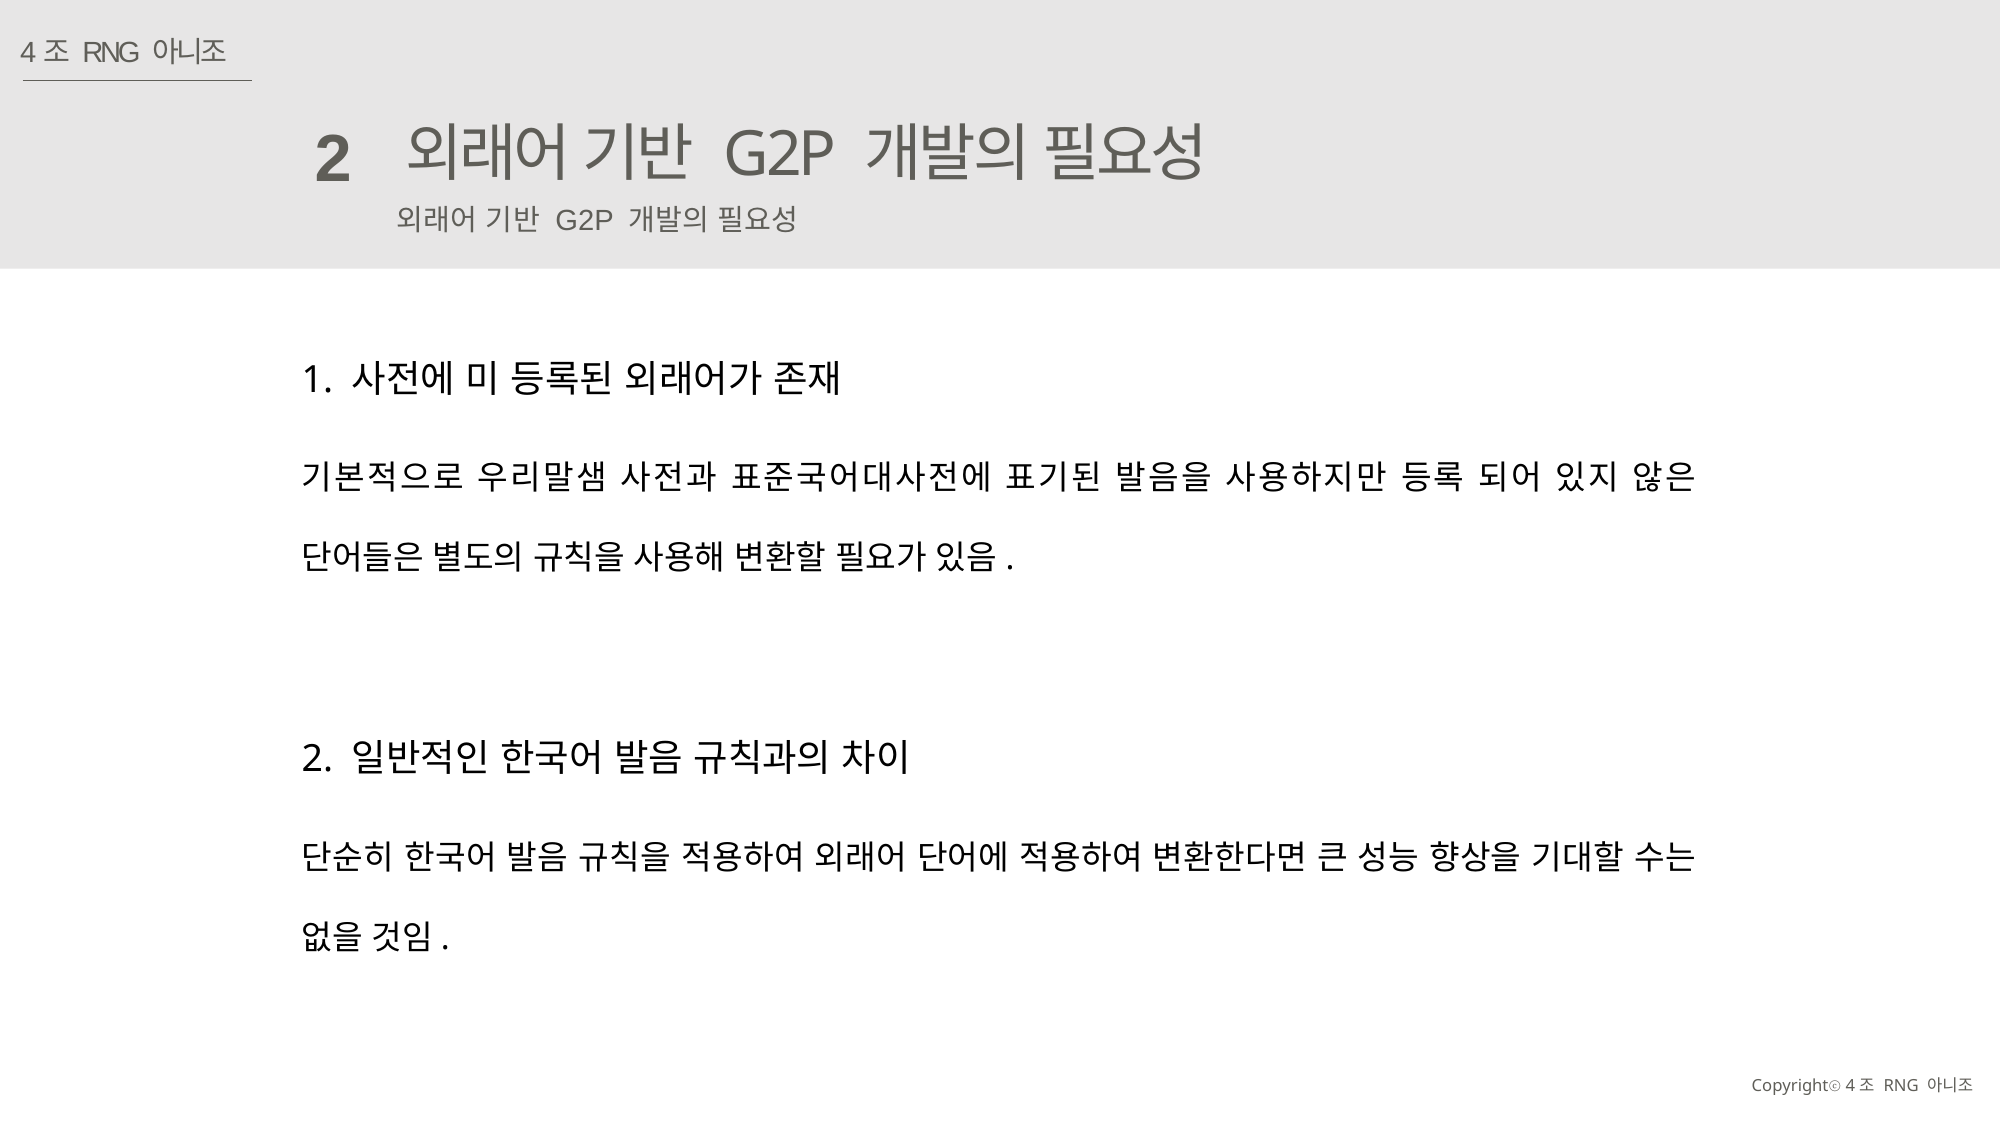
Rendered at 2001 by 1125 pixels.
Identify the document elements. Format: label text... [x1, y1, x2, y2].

text_box 1. 사전에 미 등록된 외래어가 존재 기본적으로 우리말샘 사전과 표준국어대사전에 표기된 발음을 사용하지만 등록 되어 있지 않은 단어들은 별도의 규칙을 사용해 변환할 필요가 있음. 2. 일반적인 한국어 발음 규칙과의 차이 단순히 한국어 발음 규칙을 적용하여 외래어 단어에 적용하여 변환한다면 큰 성능 향상을 기대할 수는 없을 것임. [286, 302, 1713, 964]
text_box [0, 0, 2000, 270]
text_box 2 [299, 106, 367, 202]
text_box 4조 RNG 아니조 [5, 25, 243, 76]
text_box 외래어 기반 G2P 개발의 필요성 [382, 193, 814, 244]
text_box 외래어 기반 G2P 개발의 필요성 [390, 105, 1224, 196]
